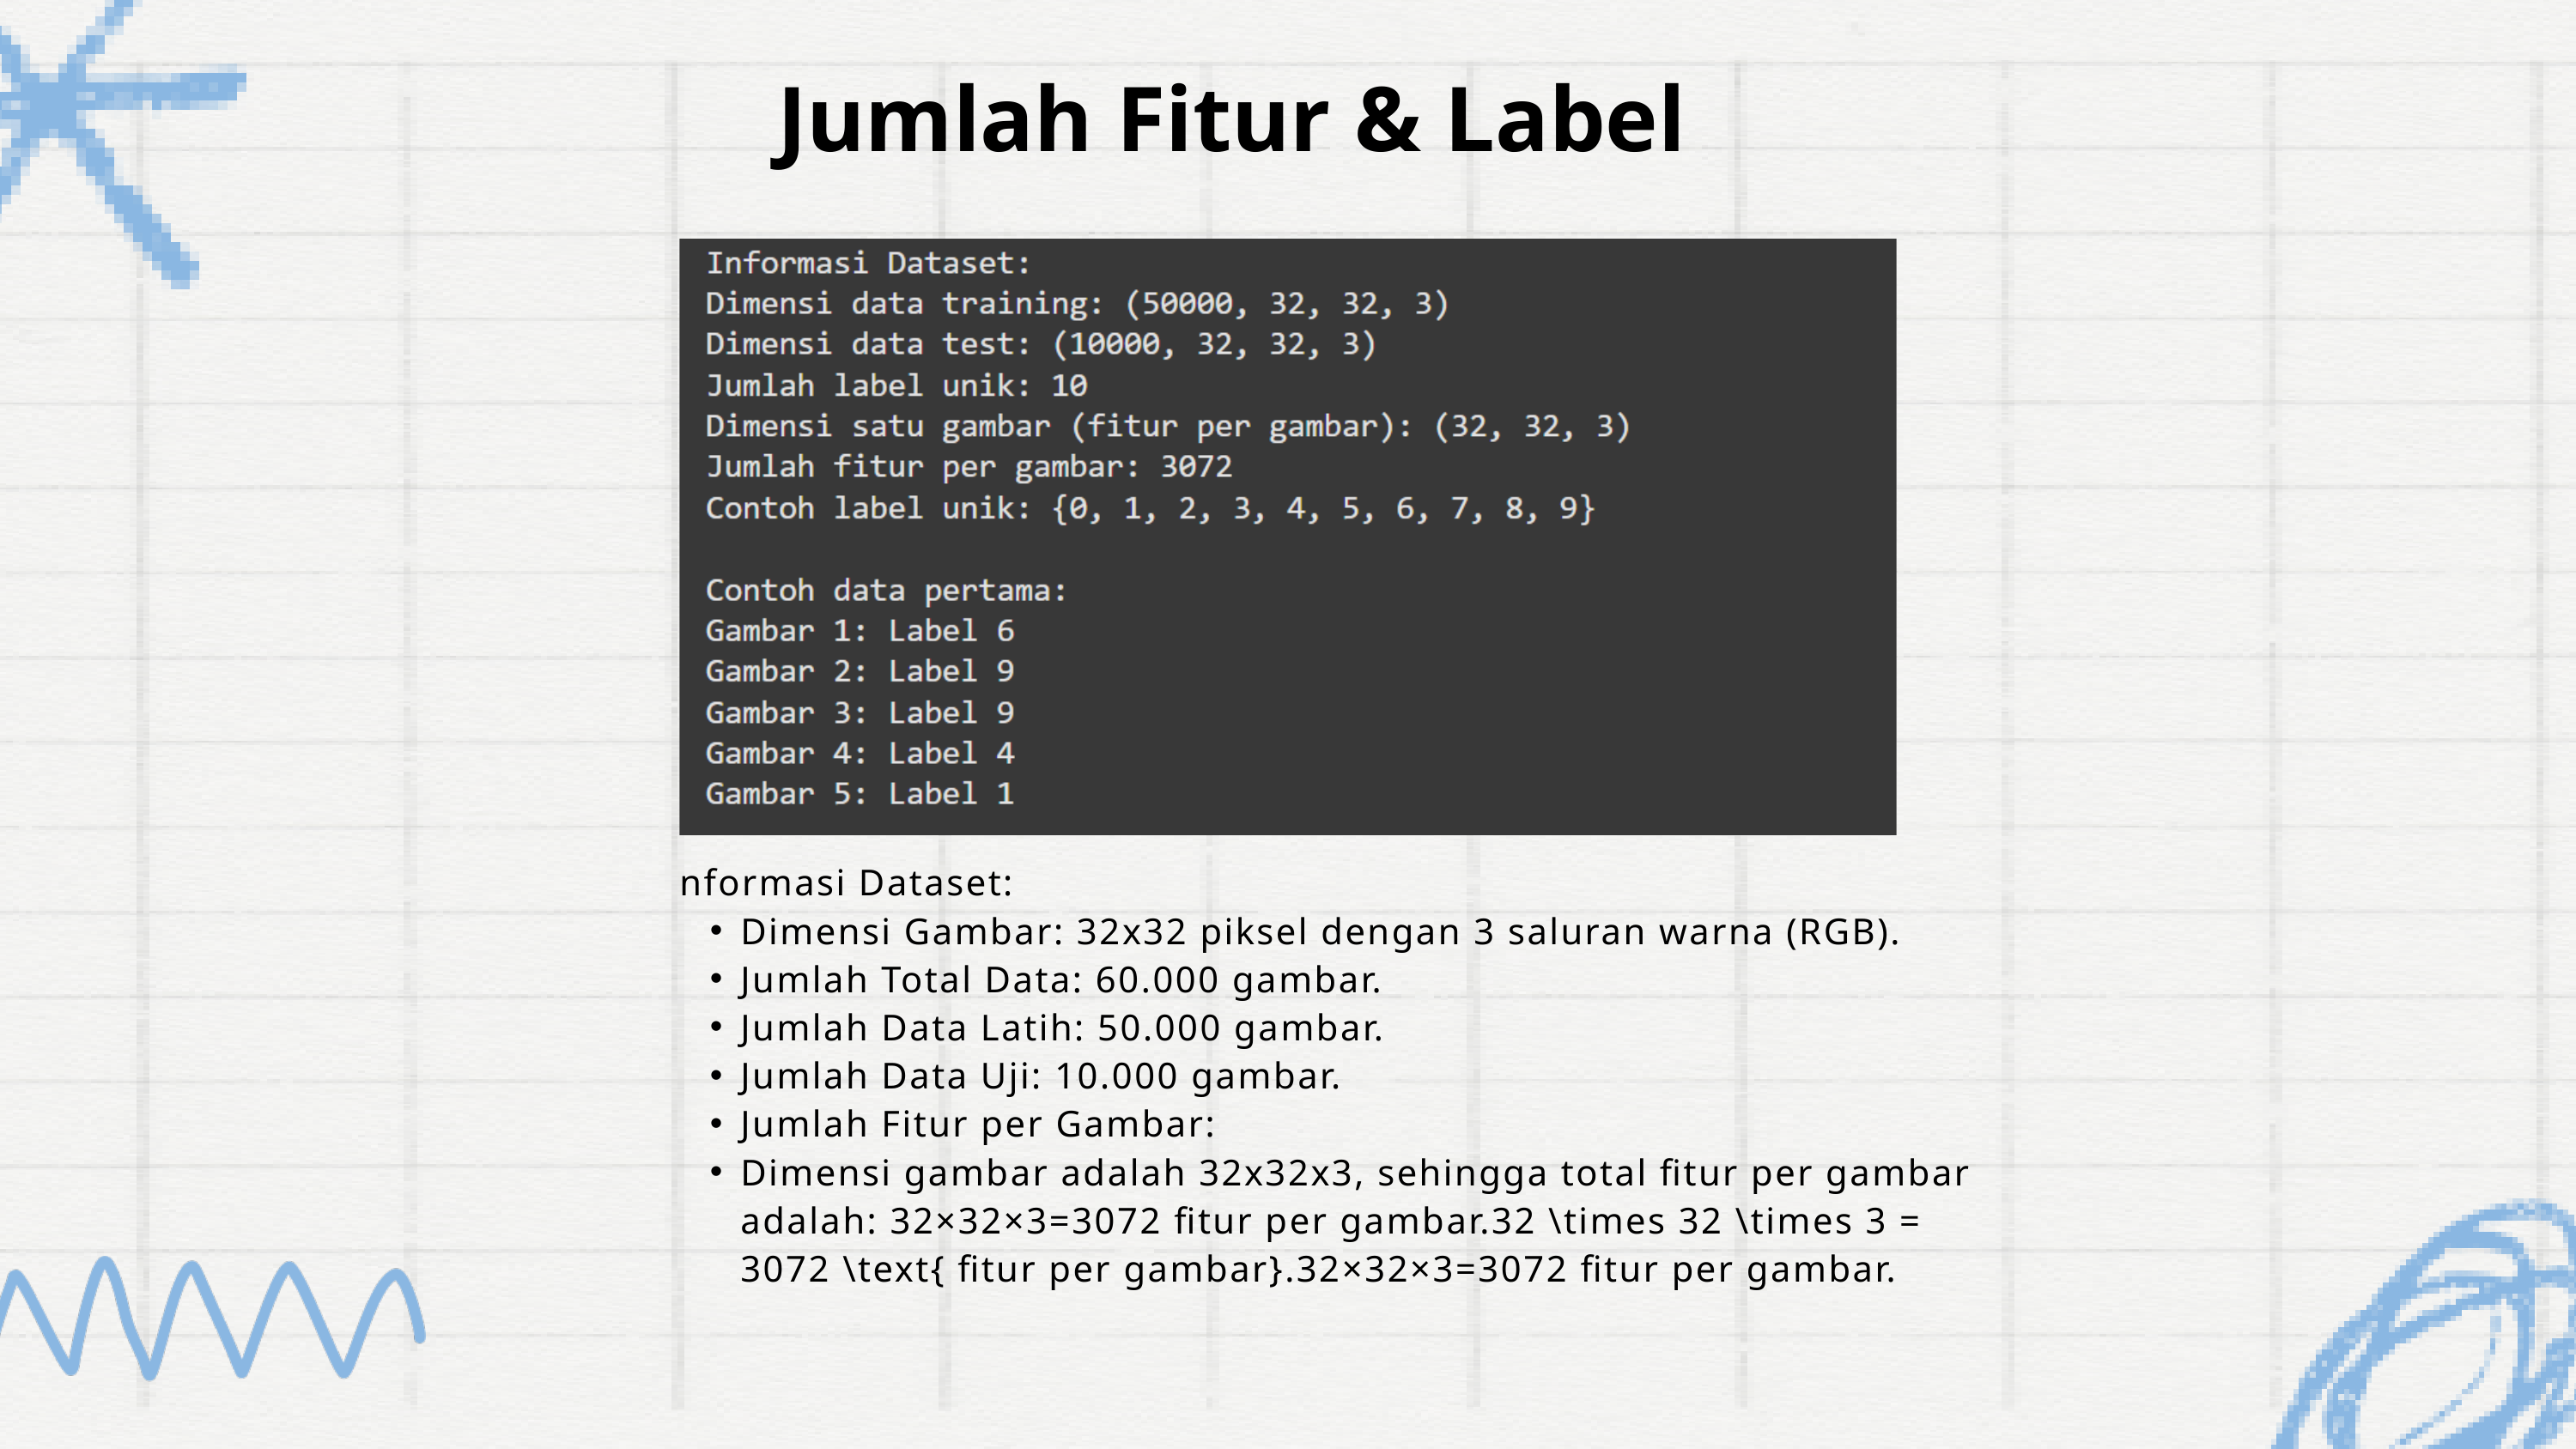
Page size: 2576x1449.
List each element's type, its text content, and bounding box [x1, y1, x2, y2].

text_box [679, 239, 1897, 835]
text_box [0, 0, 246, 289]
text_box [0, 1256, 426, 1391]
text_box Jumlah Fitur & Label [776, 82, 1799, 170]
text_box [0, 0, 2576, 1449]
text_box nformasi Dataset: Dimensi Gambar: 32x32 piksel dengan 3 saluran warna (RGB). Jumlah Total Data: 60.000 gambar. Jumlah Data Latih: 50.000 gambar. Jumlah Data Uji: 10.000 gambar. Jumlah Fitur per Gambar: Dimensi gambar adalah 32x32x3, sehingga total fitur per gambar adalah: 32×32×3=3072 fitur per gambar.32 \times 32 \times 3 = 3072 \text{ fitur per gambar}.32×32×3=3072 fitur per gambar. [679, 854, 1978, 1337]
text_box [2248, 1198, 2576, 1449]
